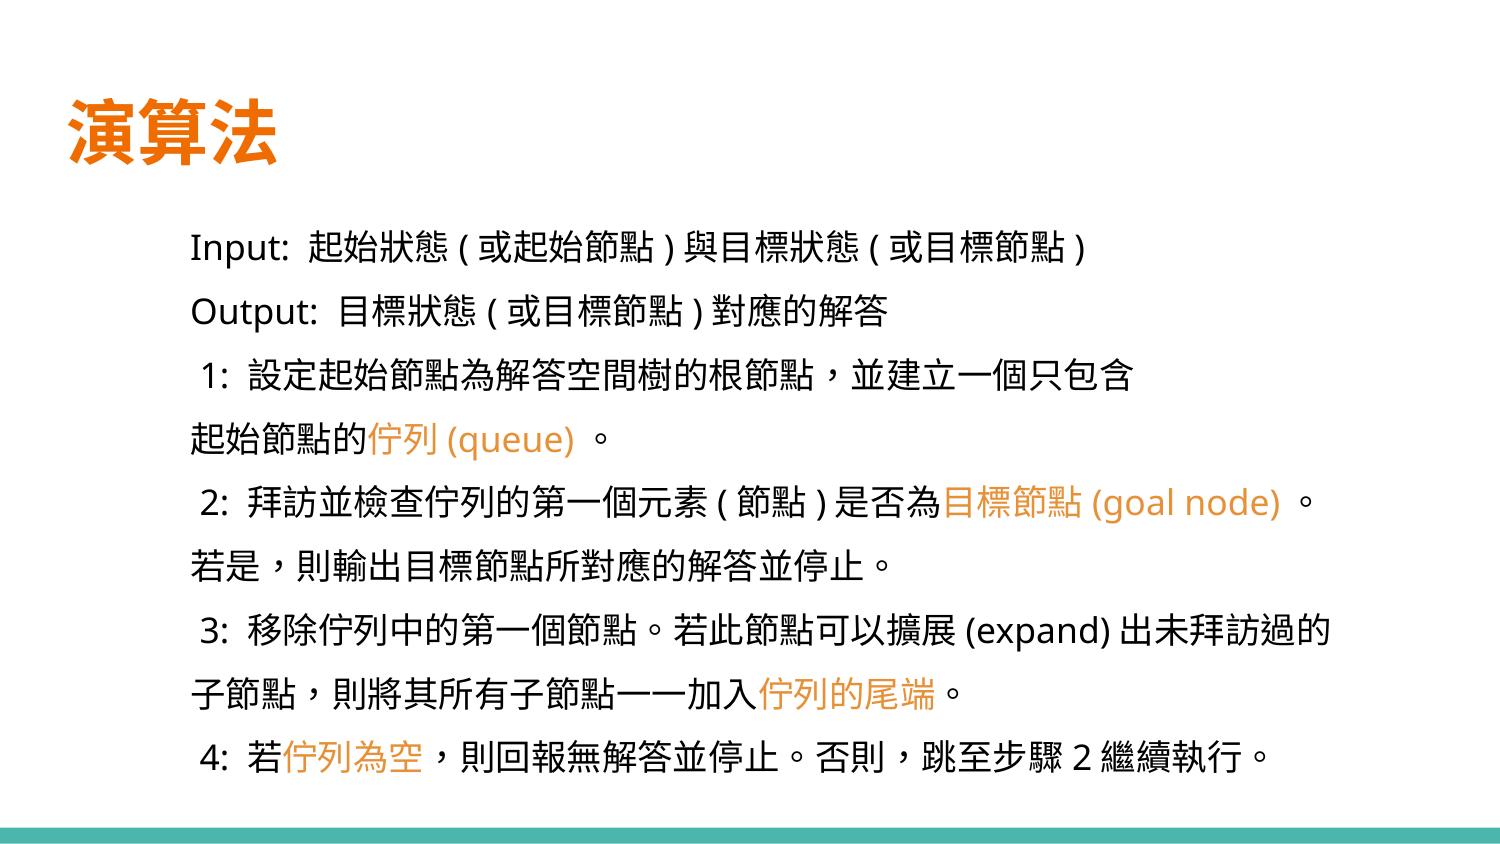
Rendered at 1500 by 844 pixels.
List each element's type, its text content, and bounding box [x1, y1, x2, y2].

text_box Input: 起始狀態(或起始節點)與目標狀態(或目標節點) Output: 目標狀態(或目標節點)對應的解答 1: 設定起始節點為解答空間樹的根節點，並建立一個只包含 起始節點的佇列(queue)。 2: 拜訪並檢查佇列的第一個元素(節點)是否為目標節點(goal node)。若是，則輸出目標節點所對應的解答並停止。 3: 移除佇列中的第一個節點。若此節點可以擴展(expand)出未拜訪過的子節點，則將其所有子節點一一加入佇列的尾端。 4: 若佇列為空，則回報無解答並停止。否則，跳至步驟2繼續執行。 [175, 188, 1358, 793]
title 演算法 [51, 72, 1449, 189]
